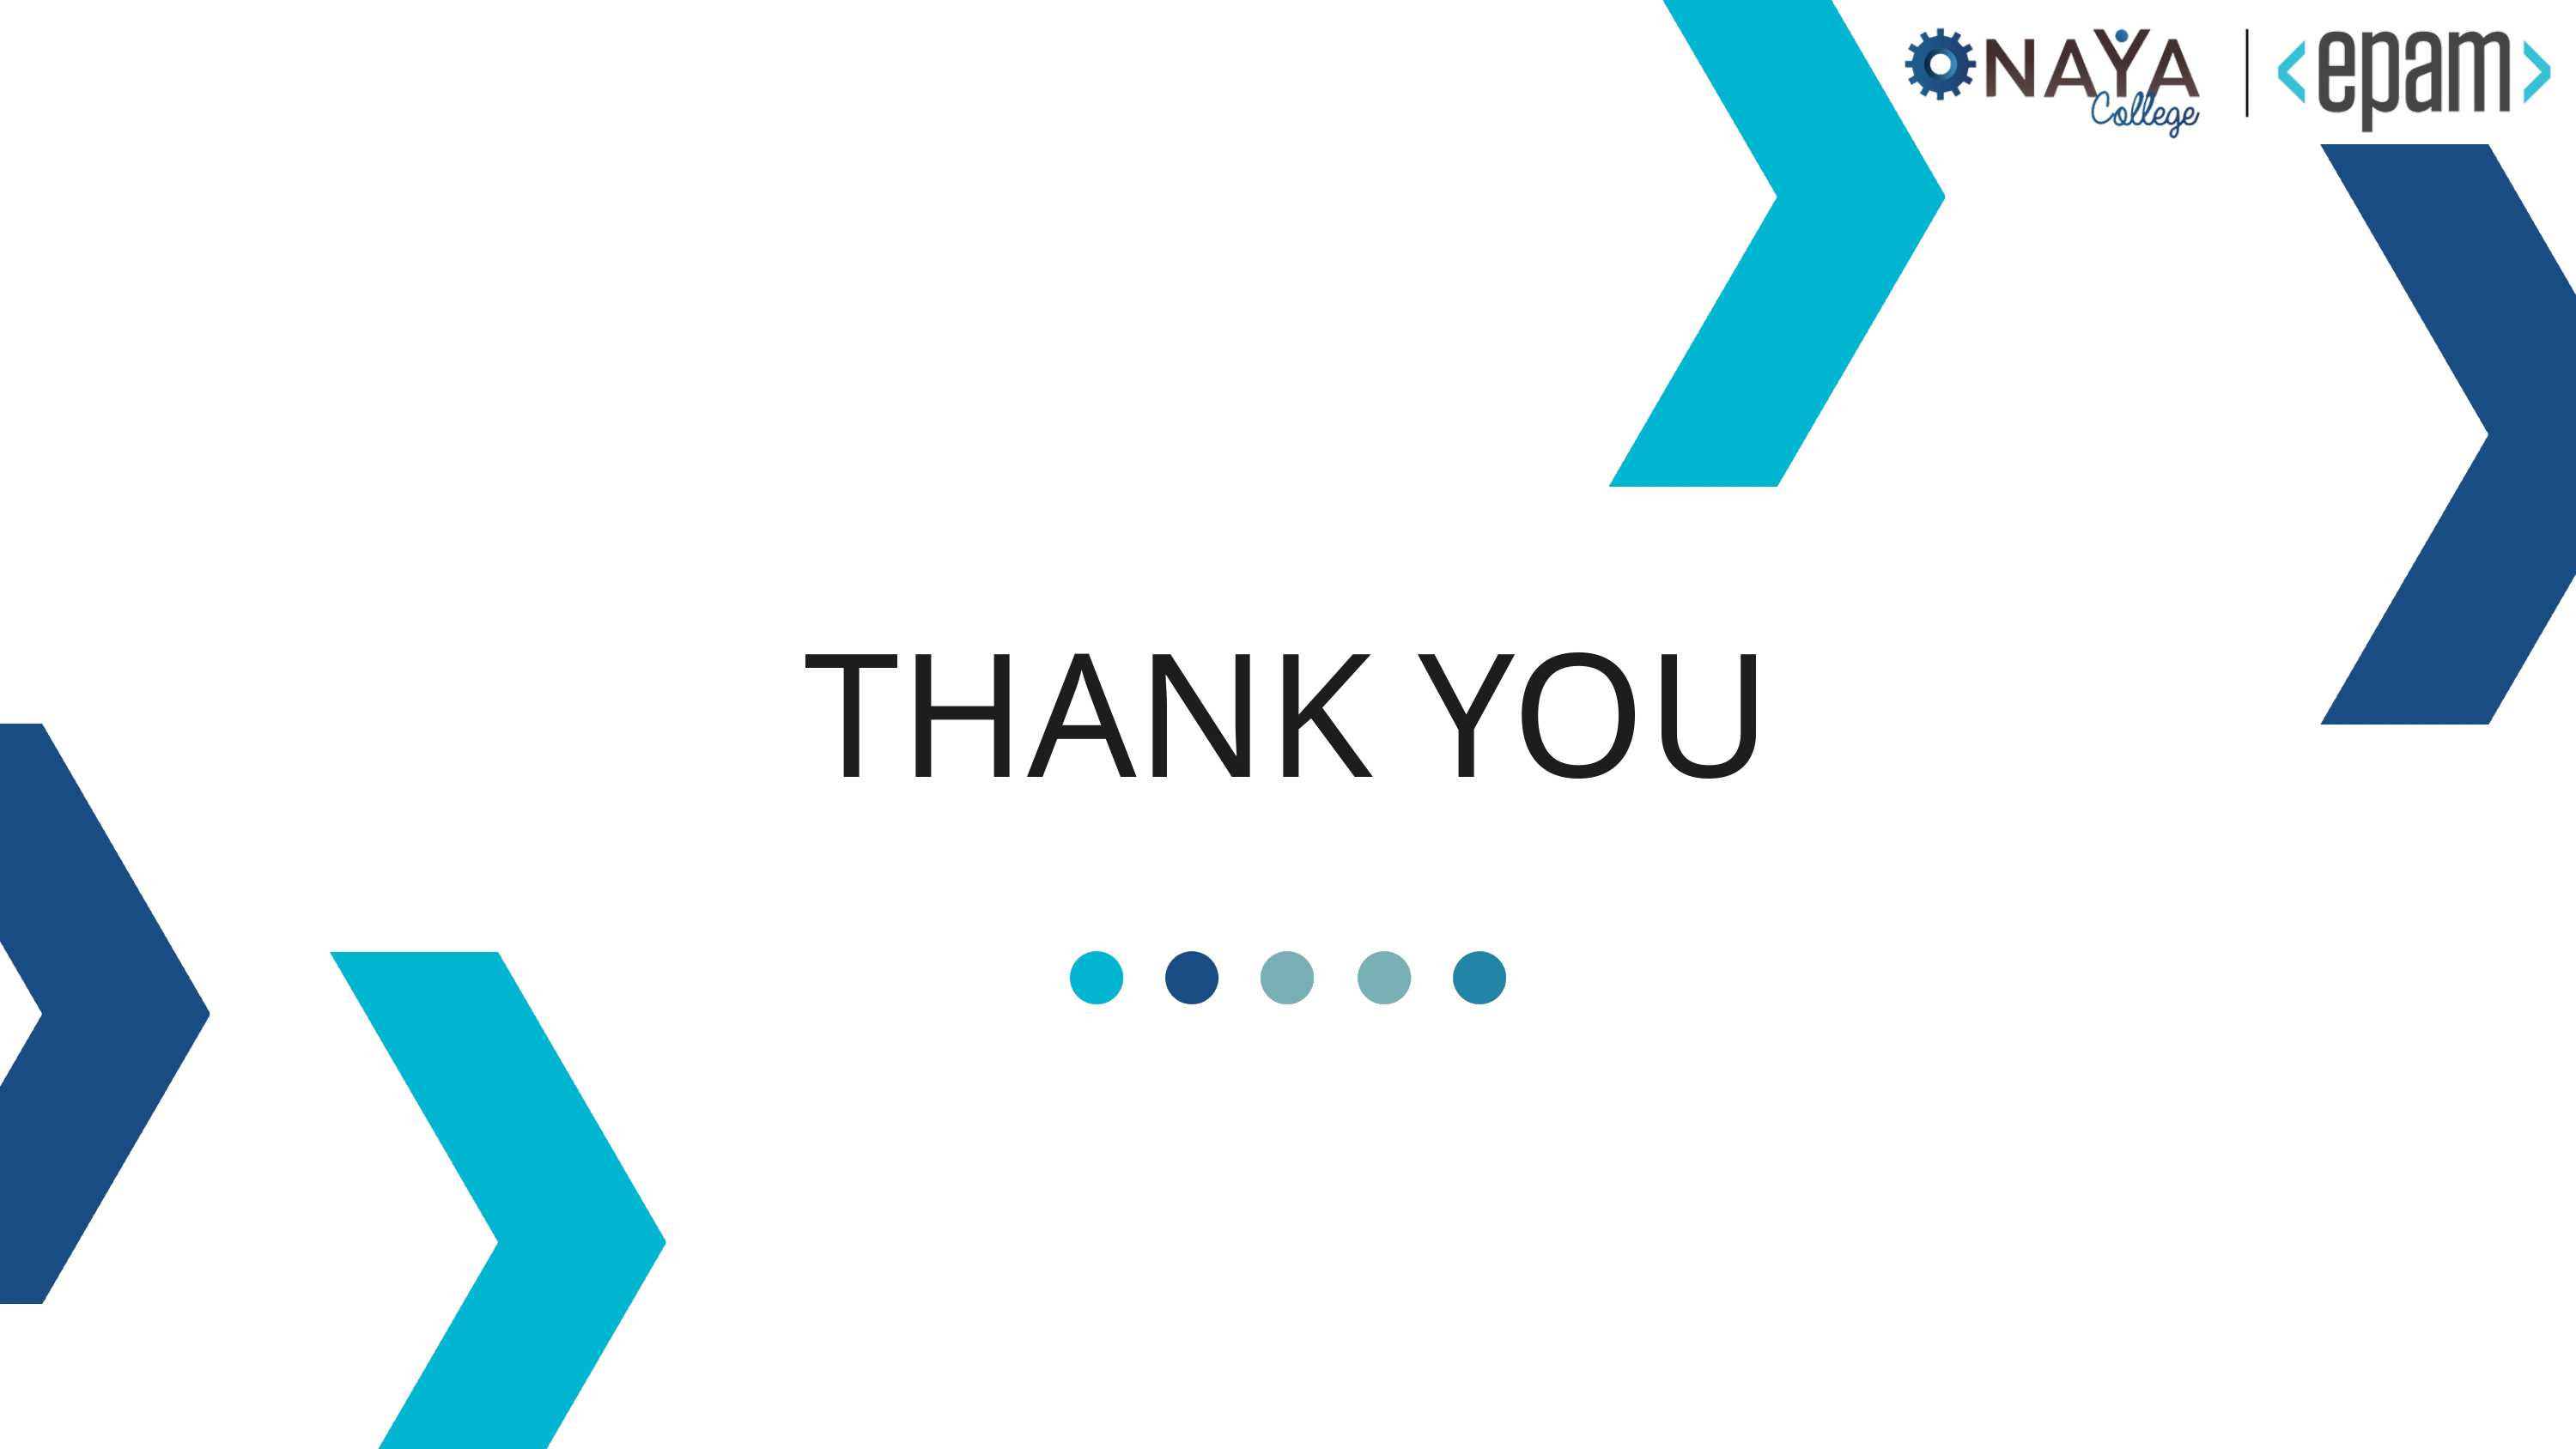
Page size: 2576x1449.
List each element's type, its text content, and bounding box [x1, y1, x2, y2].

text_box THANK YOU [463, 585, 2113, 812]
text_box [2320, 144, 2576, 724]
text_box [330, 952, 666, 1449]
text_box [1069, 951, 1506, 1004]
text_box [0, 724, 210, 1304]
text_box [1894, 0, 2570, 156]
text_box [1608, 0, 1946, 487]
